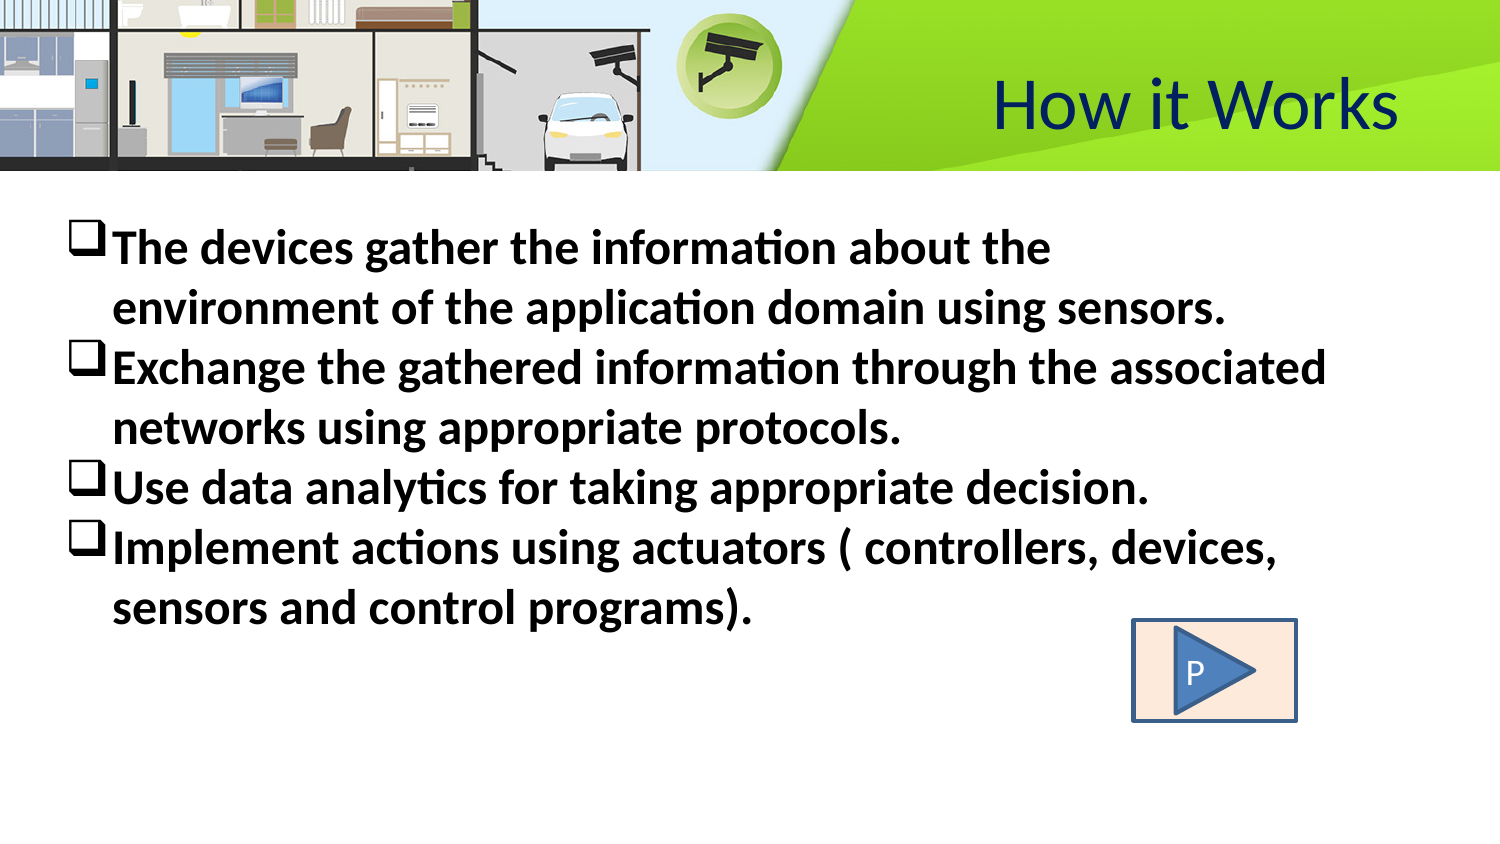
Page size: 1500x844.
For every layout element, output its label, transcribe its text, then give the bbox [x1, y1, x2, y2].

picture [0, 0, 1500, 844]
text_box [25, 0, 76, 27]
text_box [1131, 618, 1298, 723]
title How it Works [87, 37, 1416, 163]
text_box The devices gather the information about the environment of the application domain using sensors. Exchange the gathered information through the associated networks using appropriate protocols. Use data analytics for taking appropriate decision. Implement actions using actuators ( controllers, devices, sensors and control programs). [50, 207, 1345, 688]
text_box P [1173, 625, 1257, 716]
